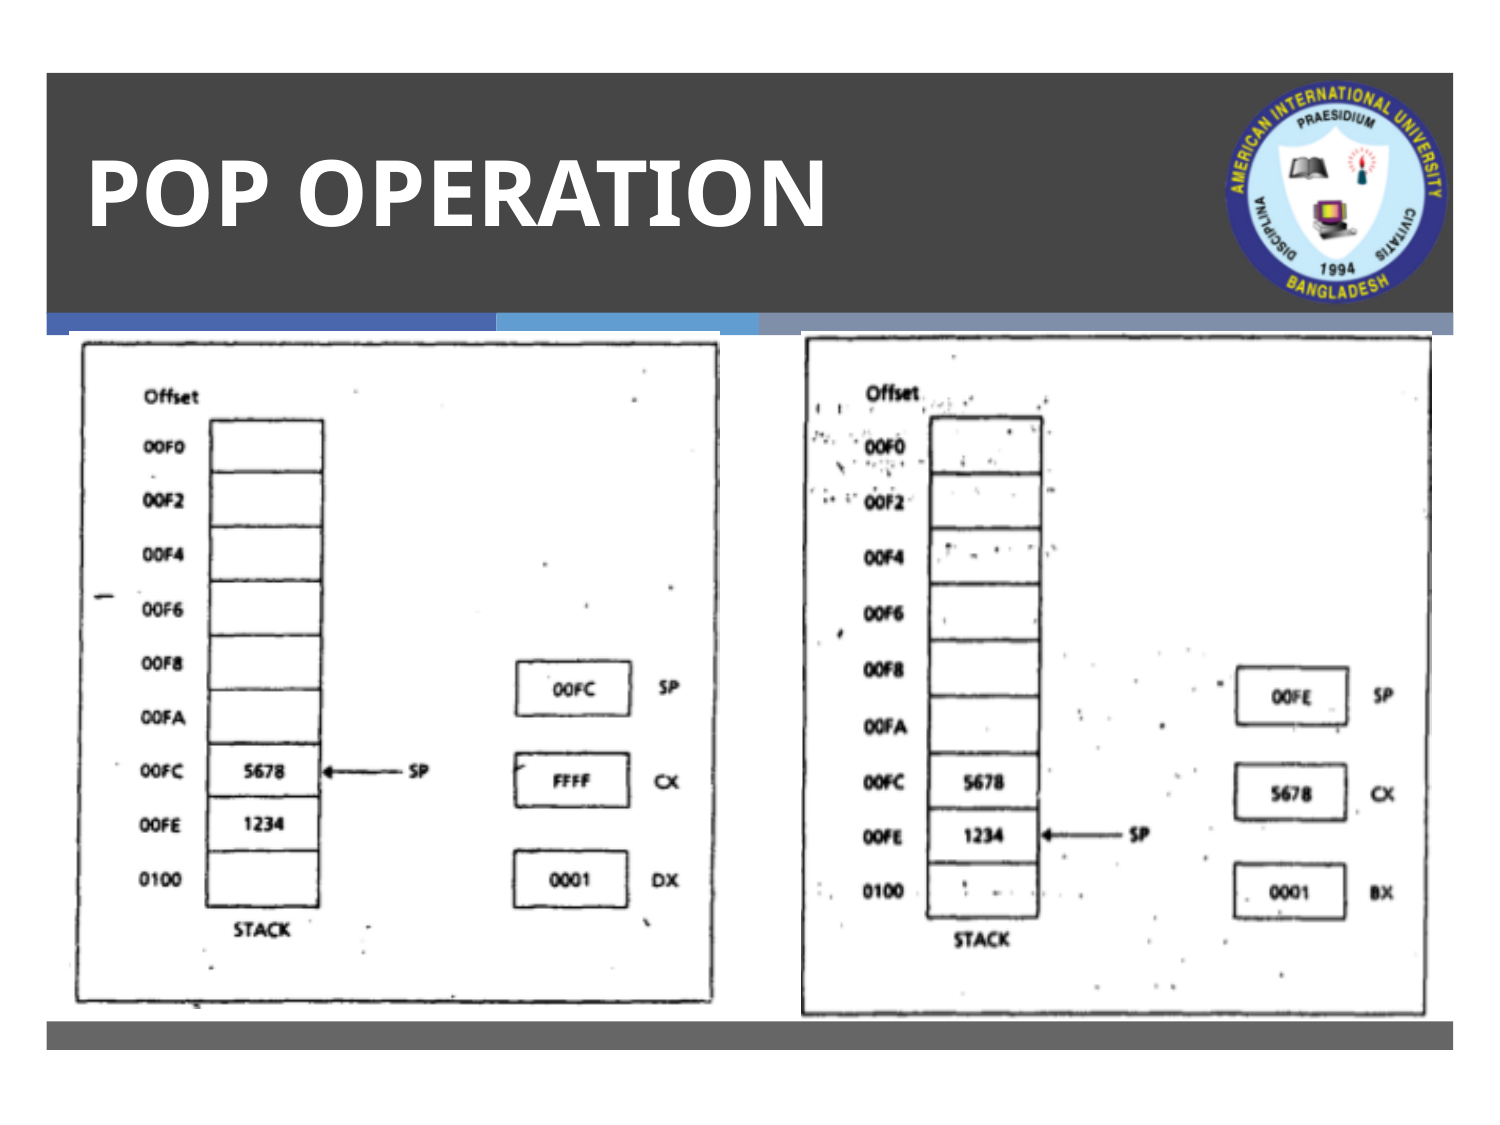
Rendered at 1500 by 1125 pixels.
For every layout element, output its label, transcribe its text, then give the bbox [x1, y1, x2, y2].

picture [68, 331, 720, 1010]
picture [1220, 75, 1454, 310]
picture [800, 331, 1433, 1022]
title POP OPERATION [69, 73, 1351, 253]
